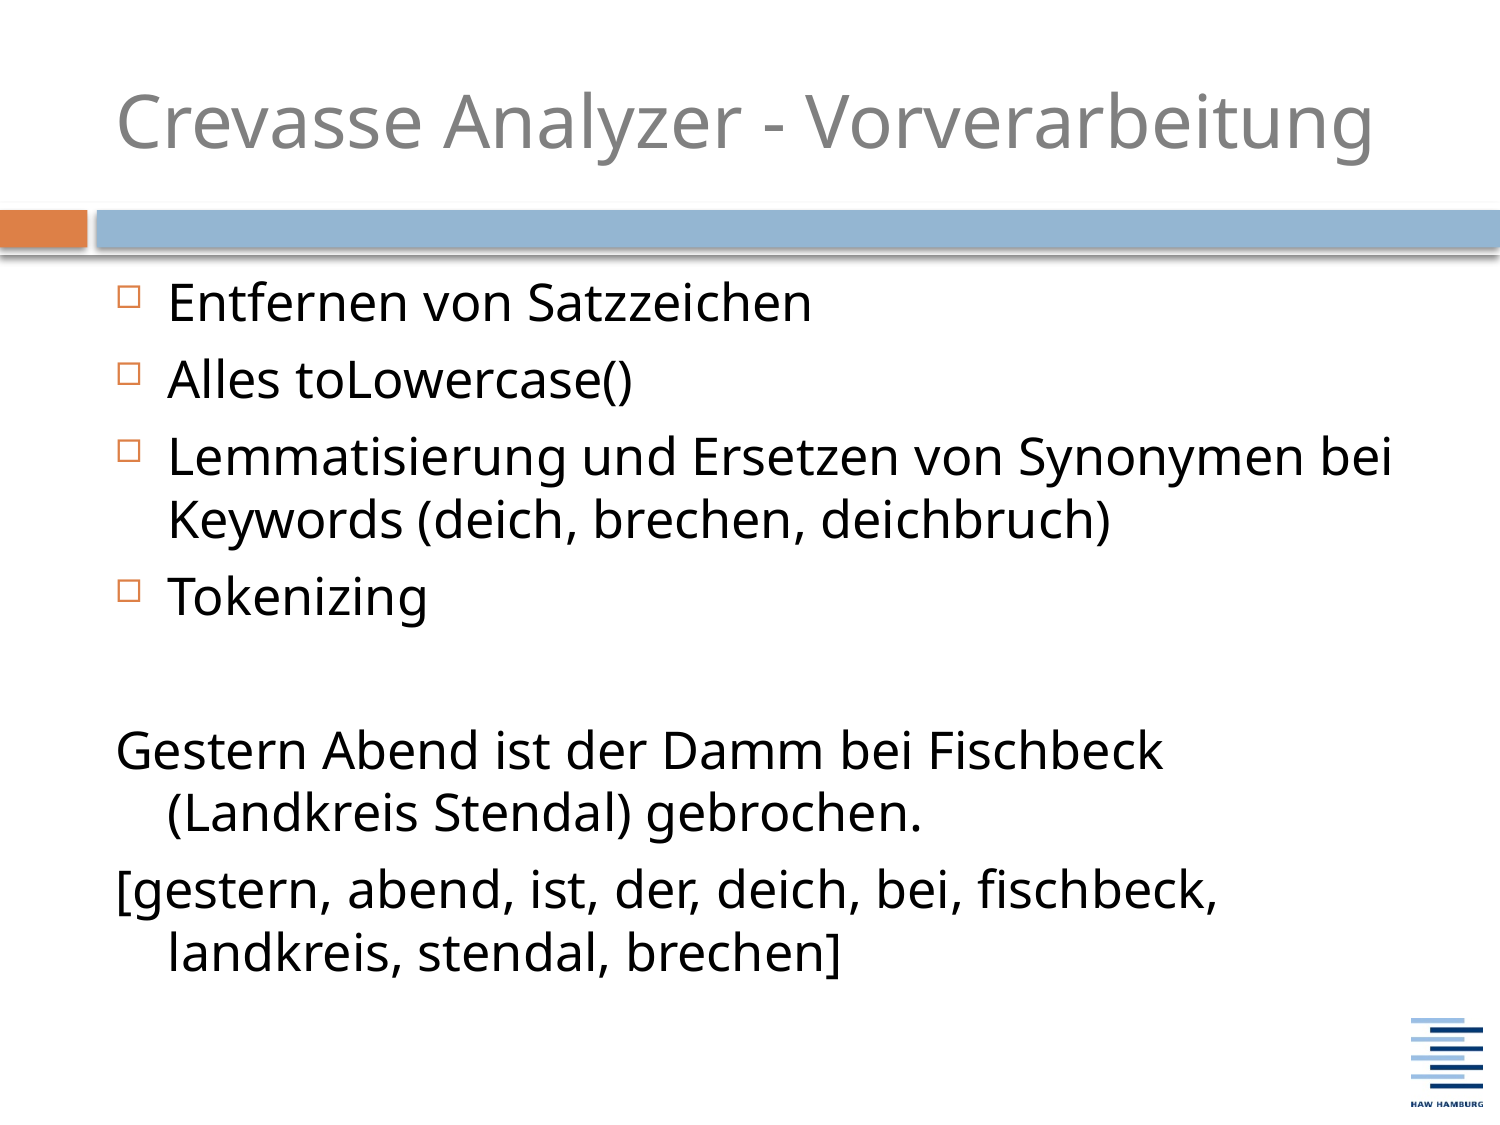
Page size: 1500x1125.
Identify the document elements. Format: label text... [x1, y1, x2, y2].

title Crevasse Analyzer - Vorverarbeitung [100, 37, 1438, 200]
picture [1411, 1018, 1483, 1107]
list Entfernen von Satzzeichen Alles toLowercase() Lemmatisierung und Ersetzen von Synonymen bei Keywords (deich, brechen, deichbruch) Tokenizing Gestern Abend ist der Damm bei Fischbeck (Landkreis Stendal) gebrochen. [gestern, abend, ist, der, deich, bei, fischbeck, landkreis, stendal, brechen] [100, 262, 1438, 1000]
